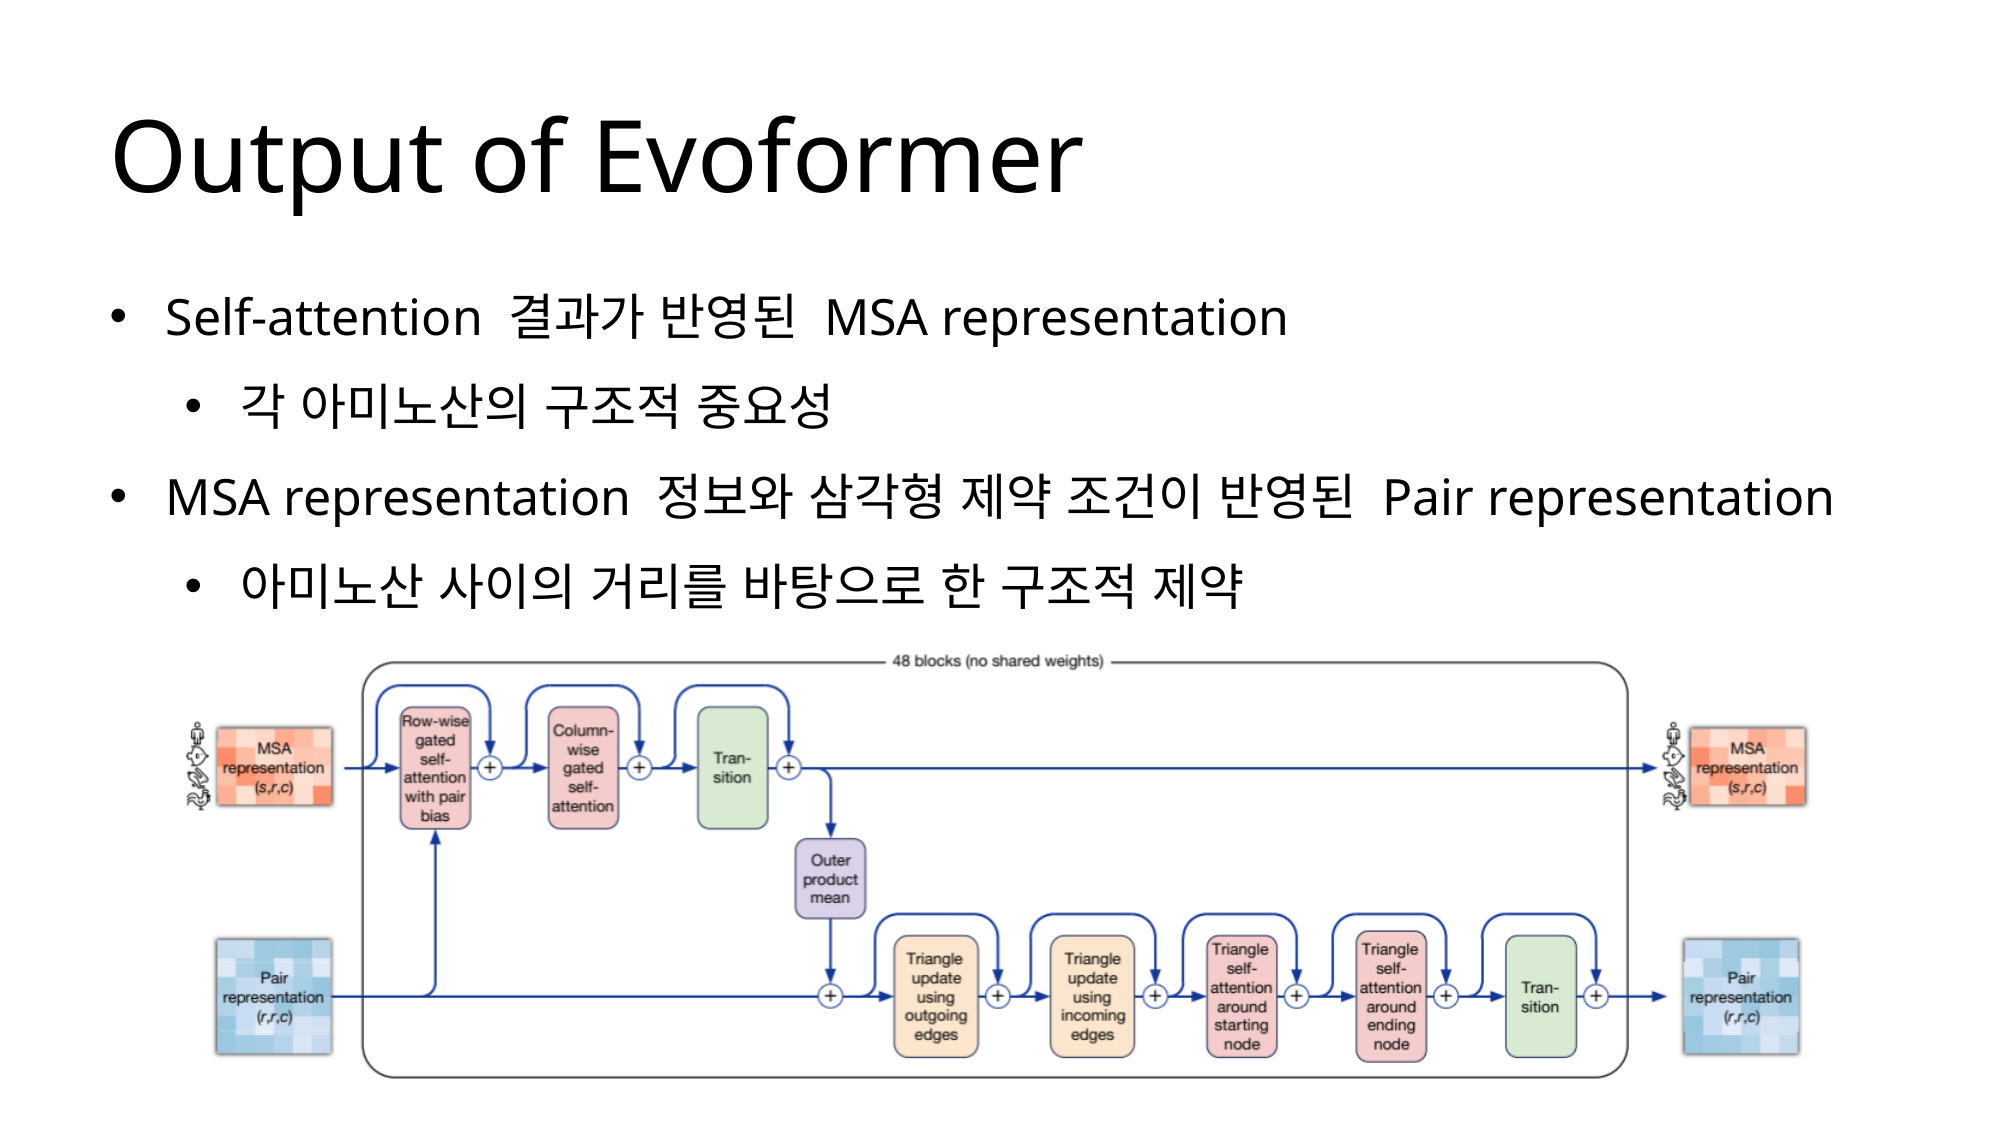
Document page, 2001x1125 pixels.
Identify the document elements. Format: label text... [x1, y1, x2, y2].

text_box Self-attention 결과가 반영된 MSA representation 각 아미노산의 구조적 중요성 MSA representation 정보와 삼각형 제약 조건이 반영된 Pair representation 아미노산 사이의 거리를 바탕으로 한 구조적 제약 [94, 248, 1906, 623]
text_box Output of Evoformer [94, 85, 1906, 220]
picture [172, 642, 1828, 1087]
